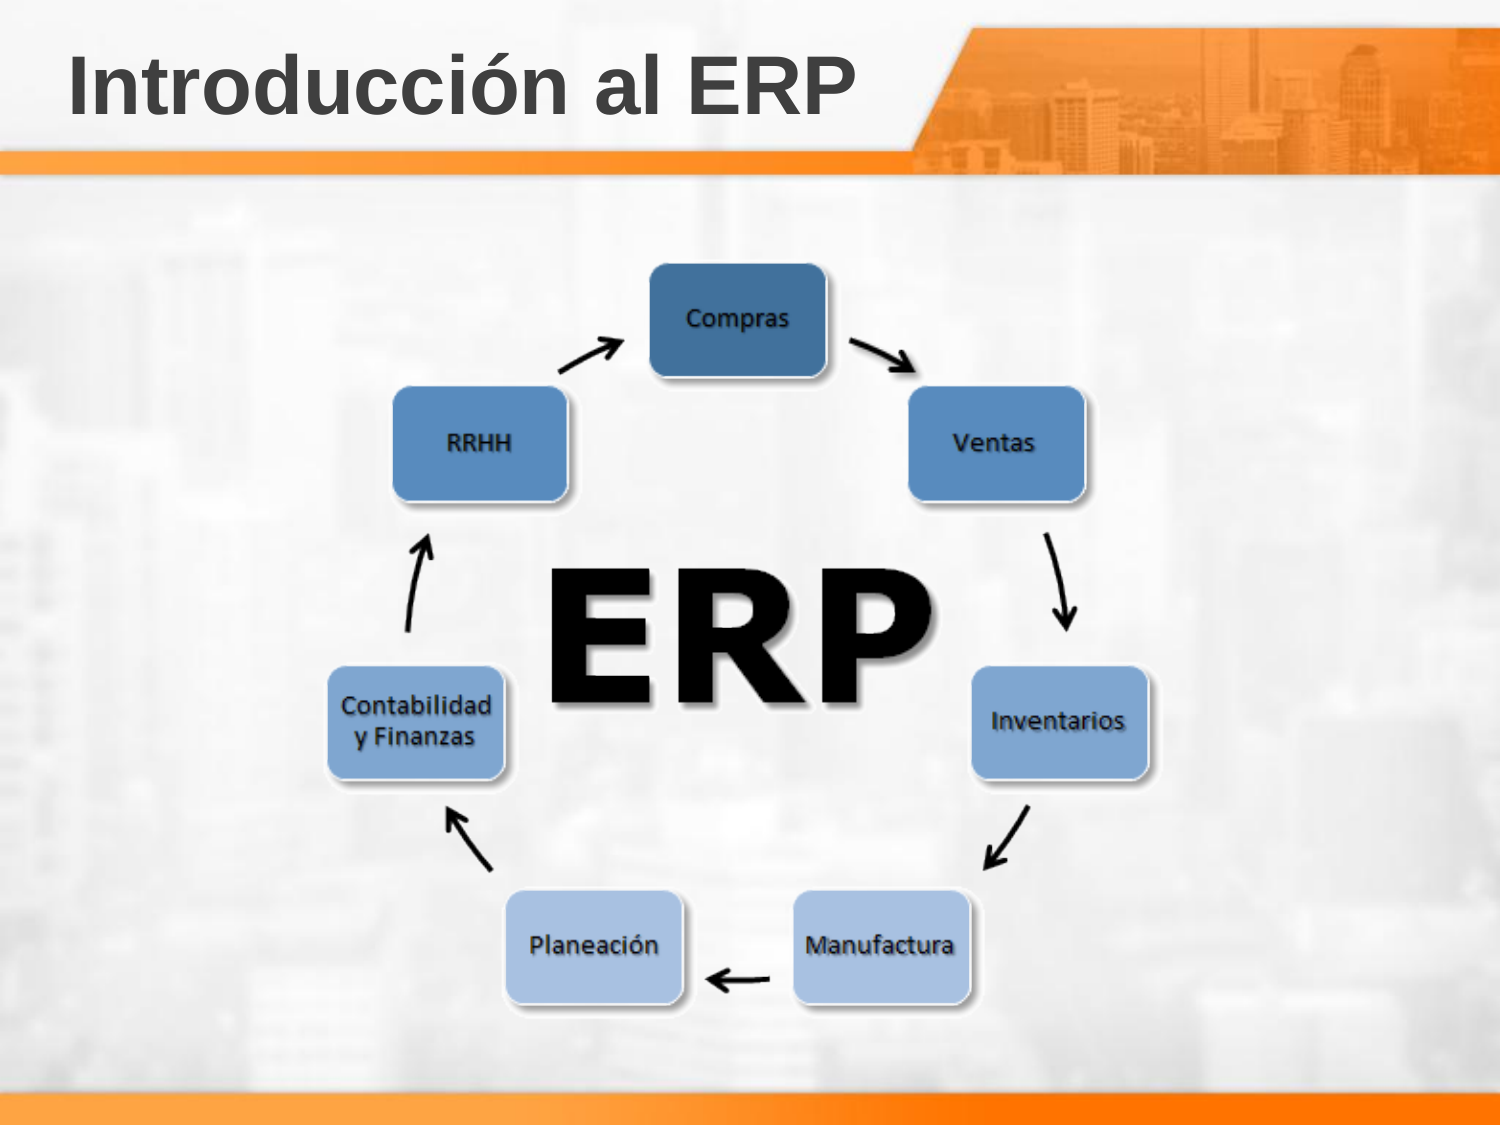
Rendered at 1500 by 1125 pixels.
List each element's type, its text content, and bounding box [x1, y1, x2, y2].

title Introducción al ERP [0, 0, 925, 175]
picture [0, 0, 1500, 1125]
